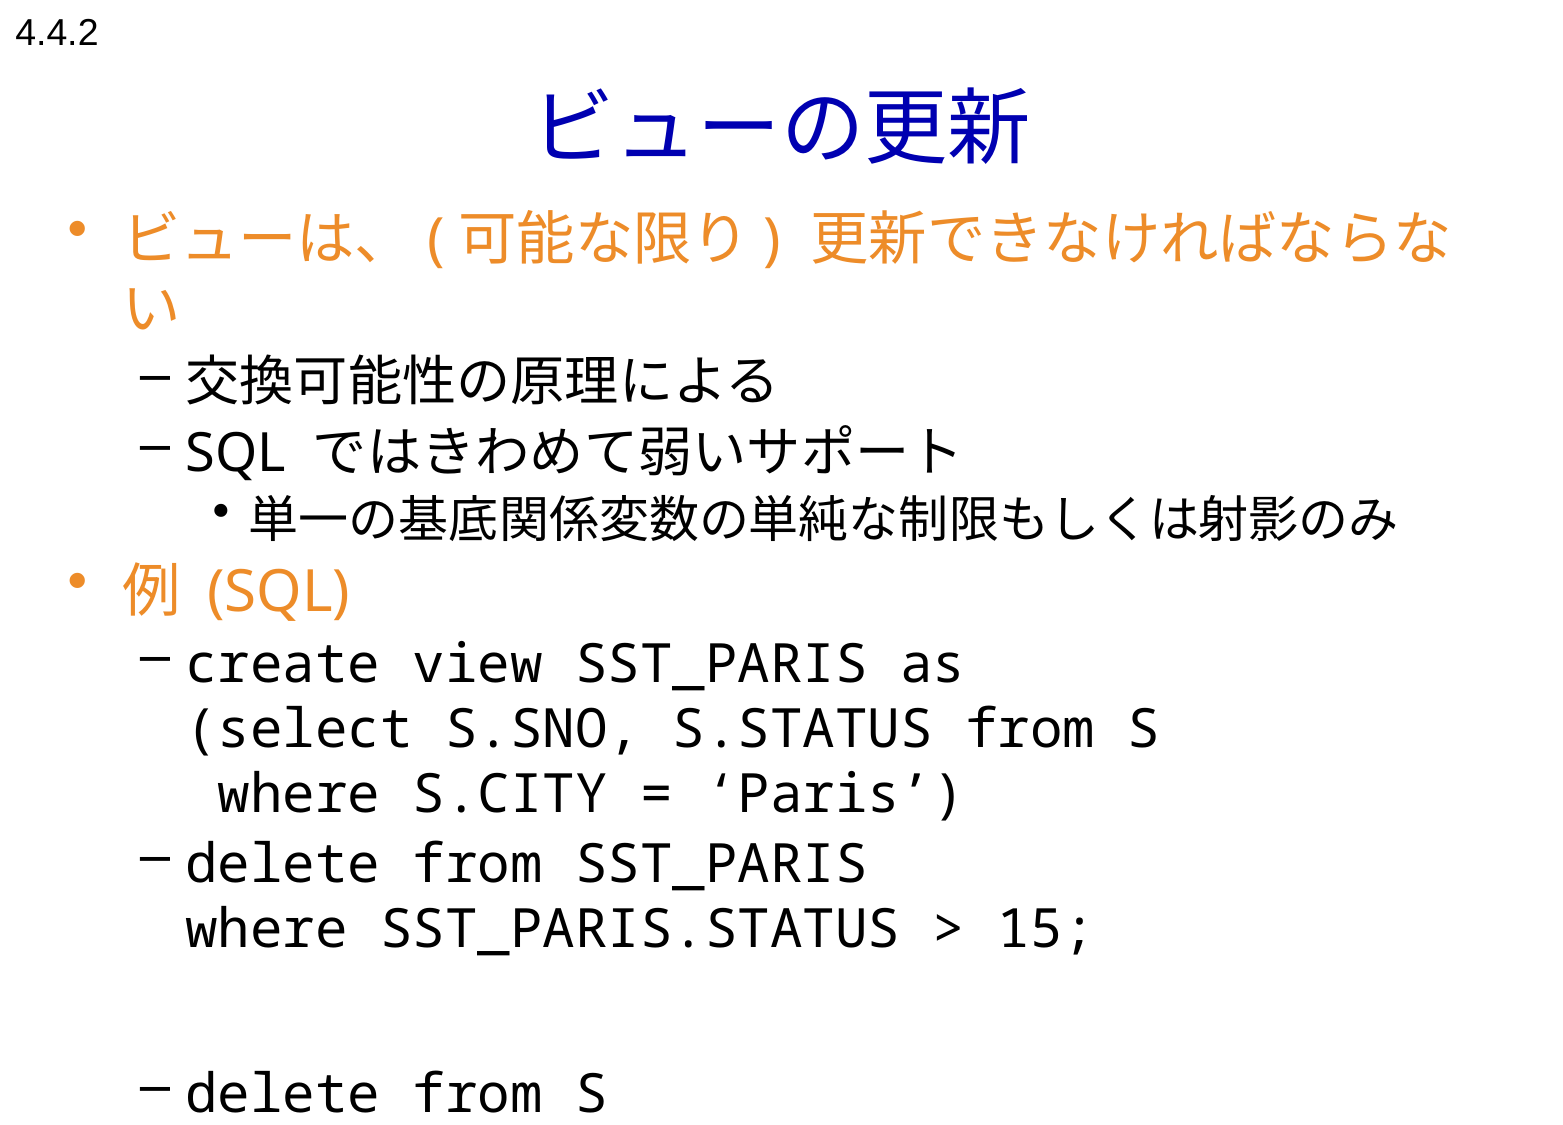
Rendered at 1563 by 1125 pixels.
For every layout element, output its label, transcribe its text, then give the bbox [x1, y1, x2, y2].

text_box 4.4.2 [0, 0, 114, 61]
list ビューは、(可能な限り) 更新できなければならない 交換可能性の原理による SQL ではきわめて弱いサポート 単一の基底関係変数の単純な制限もしくは射影のみ 例 (SQL) create view SST_PARIS as (select S.SNO, S.STATUS from S where S.CITY = ‘Paris’) delete from SST_PARIS where SST_PARIS.STATUS > 15; delete from S where S.CITY = ‘Paris’ and S.STATUS > 15; [53, 193, 1510, 1093]
title ビューの更新 [55, 69, 1507, 179]
